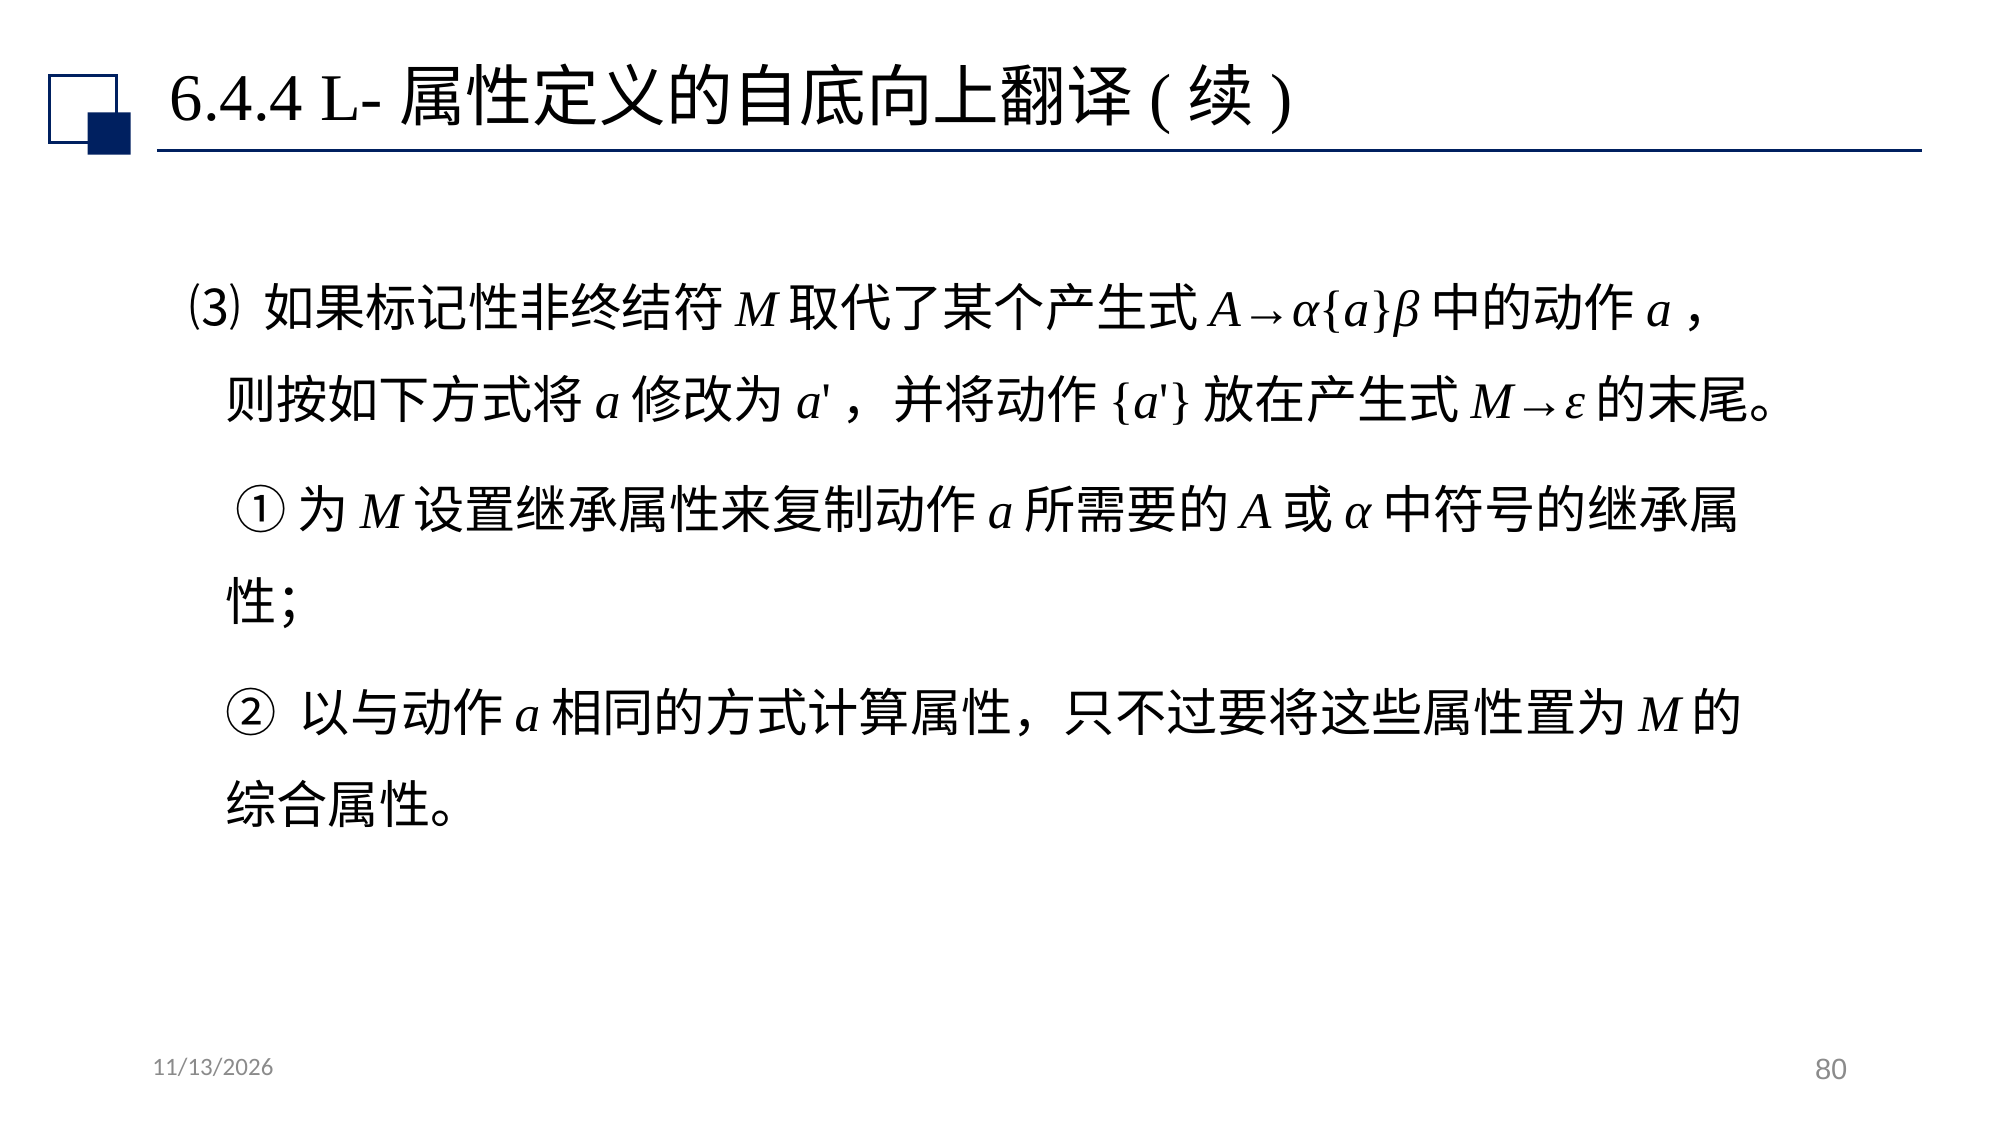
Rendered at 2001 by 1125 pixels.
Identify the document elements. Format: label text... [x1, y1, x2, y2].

title 6.4.4 L-属性定义的自底向上翻译(续) [154, 50, 1880, 143]
list ⑶ 如果标记性非终结符M取代了某个产生式A→α{a}β中的动作a，则按如下方式将a修改为a'，并将动作{a'}放在产生式M→ε的末尾。 ①为M设置继承属性来复制动作a所需要的A或α中符号的继承属性； ② 以与动作a相同的方式计算属性，只不过要将这些属性置为M的综合属性。 [174, 236, 1780, 914]
slide_number 80 [1412, 1042, 1863, 1103]
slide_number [137, 1042, 588, 1103]
